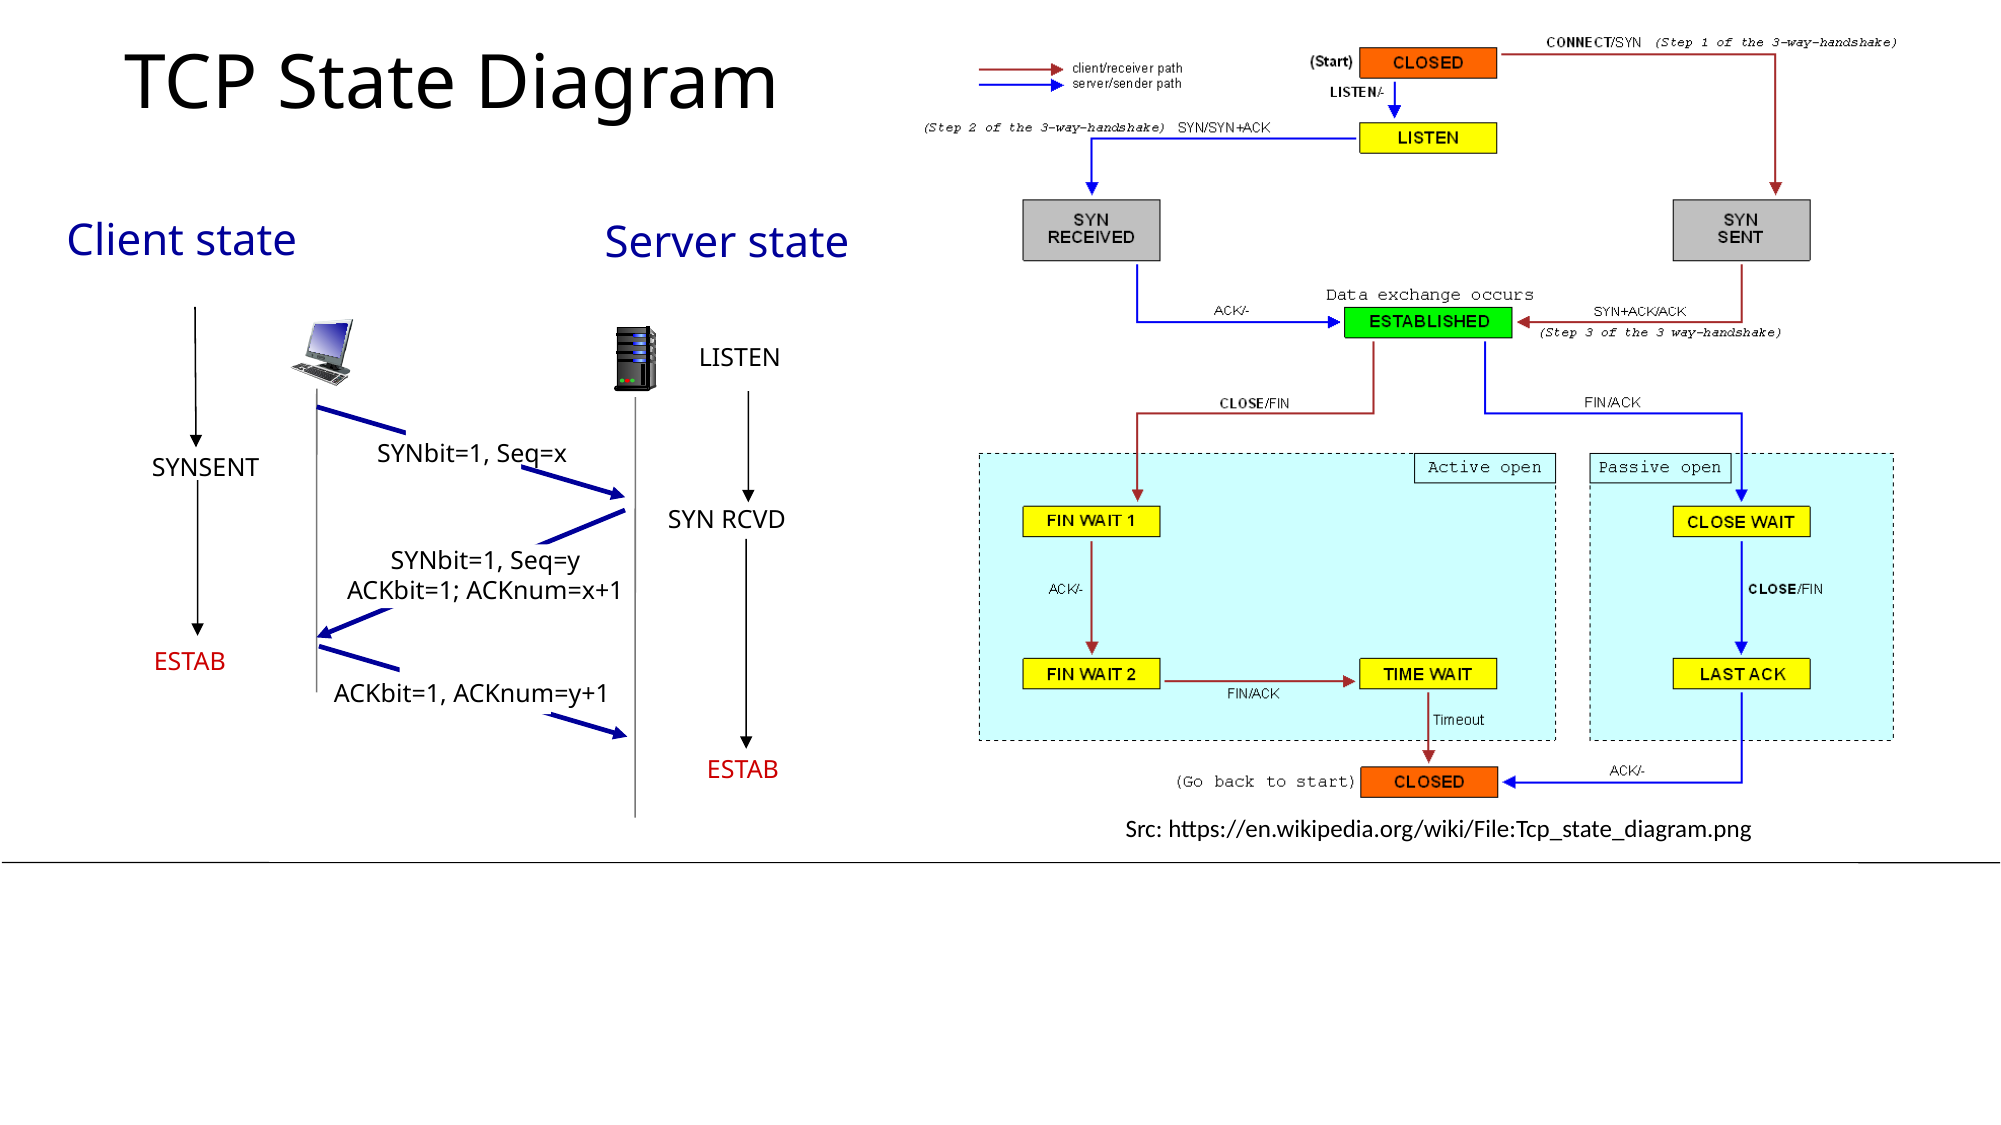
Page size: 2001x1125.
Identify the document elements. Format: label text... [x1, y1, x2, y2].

text_box ESTAB [692, 746, 794, 792]
text_box LISTEN [683, 333, 796, 379]
text_box [740, 542, 753, 749]
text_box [614, 327, 657, 391]
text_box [136, 480, 244, 684]
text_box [650, 391, 804, 542]
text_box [275, 316, 355, 391]
text_box Server state [589, 206, 865, 304]
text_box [316, 510, 644, 638]
picture [914, 30, 1903, 810]
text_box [313, 646, 631, 737]
text_box Client state [51, 204, 313, 302]
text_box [134, 306, 277, 490]
text_box Src: https://en.wikipedia.org/wiki/File:Tcp_state_diagram.png [1110, 810, 1794, 865]
title TCP State Diagram [35, 31, 870, 137]
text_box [316, 406, 626, 498]
